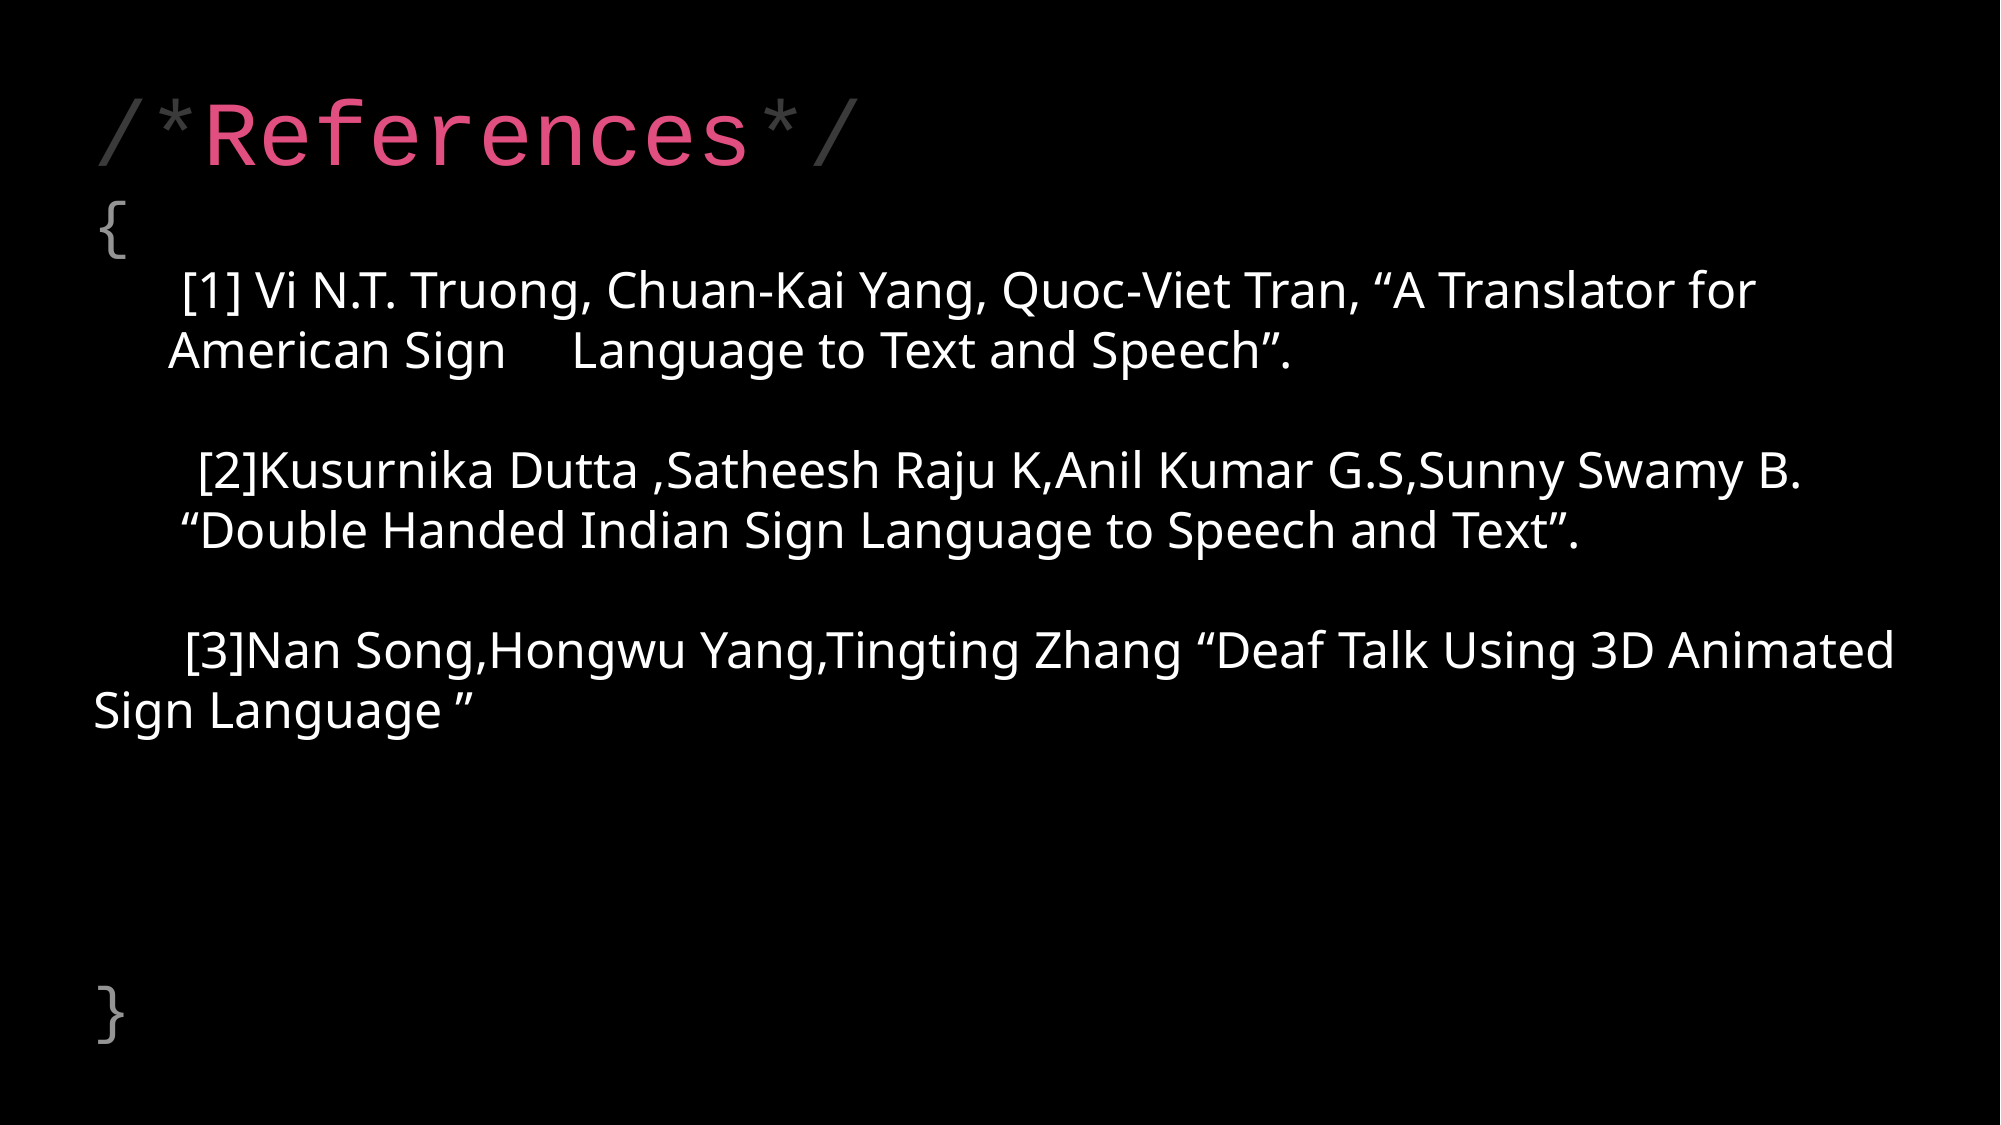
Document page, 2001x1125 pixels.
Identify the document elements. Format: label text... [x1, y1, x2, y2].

text_box /*References*/ { [1] Vi N.T. Truong, Chuan-Kai Yang, Quoc-Viet Tran, “A Translator for American Sign Language to Text and Speech”. [2]Kusurnika Dutta ,Satheesh Raju K,Anil Kumar G.S,Sunny Swamy B. “Double Handed Indian Sign Language to Speech and Text”. [3]Nan Song,Hongwu Yang,Tingting Zhang “Deaf Talk Using 3D Animated Sign Language ” } [78, 66, 1969, 1051]
